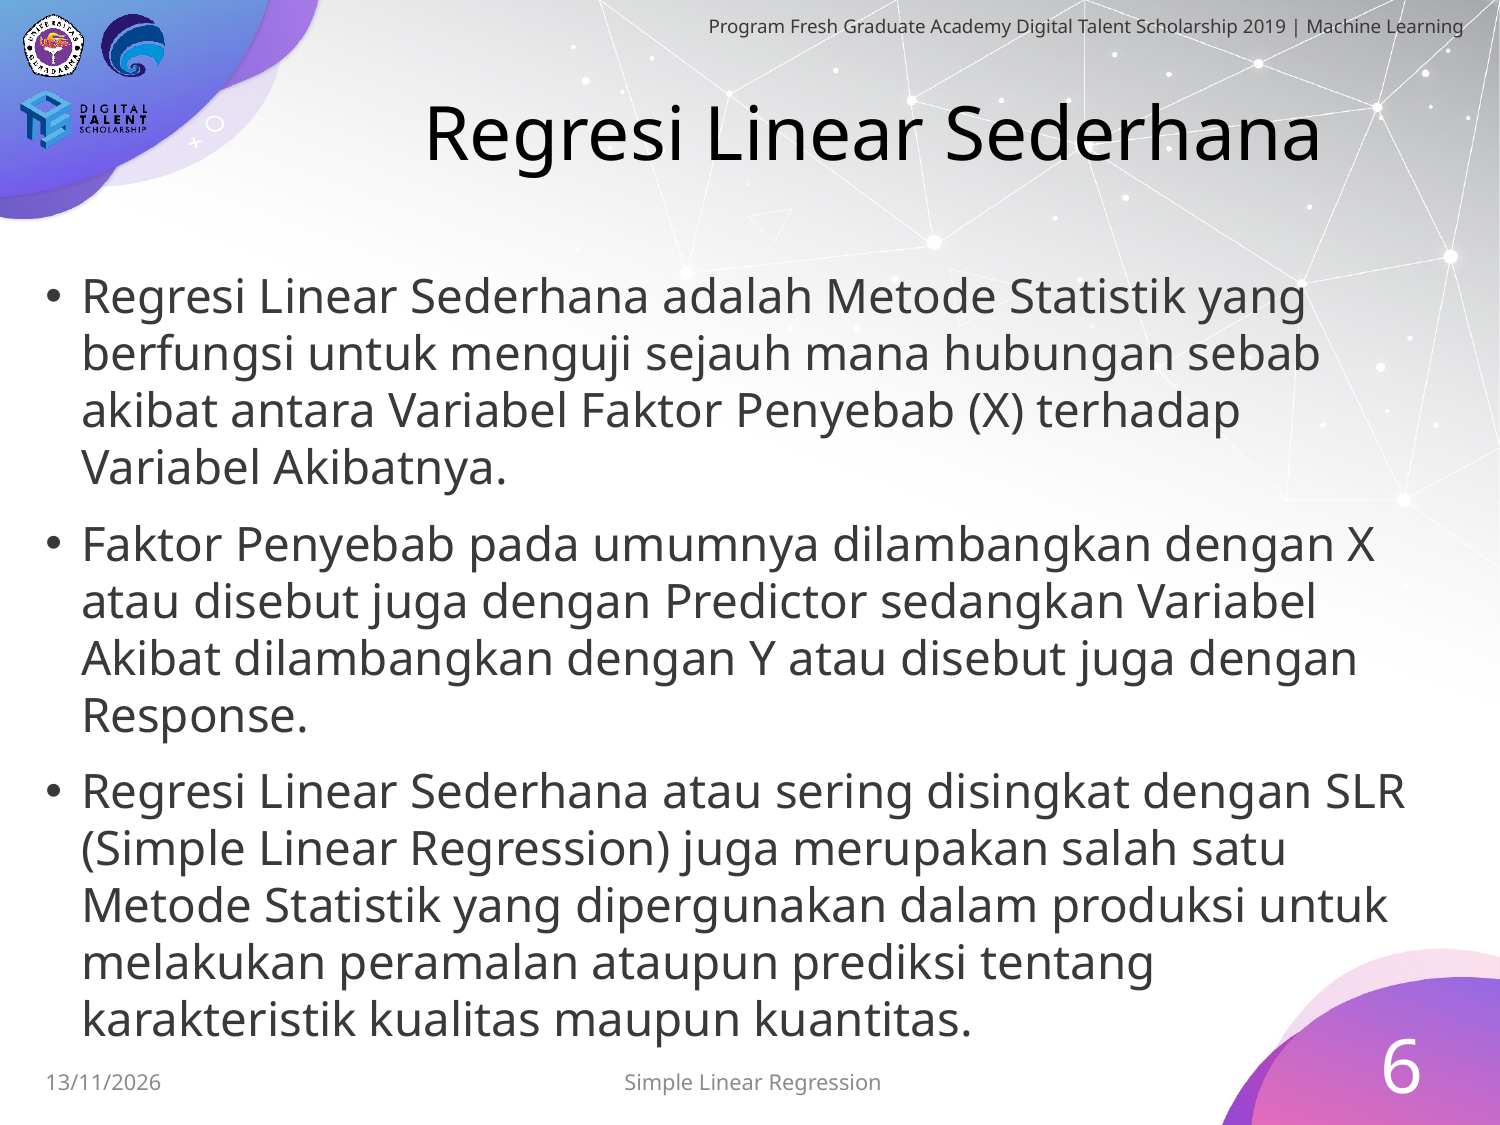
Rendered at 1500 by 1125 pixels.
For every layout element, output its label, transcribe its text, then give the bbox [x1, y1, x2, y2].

slide_number 6 [1327, 1025, 1477, 1115]
picture [0, 0, 1500, 1125]
footer Simple Linear Regression [386, 1053, 1121, 1114]
list Regresi Linear Sederhana adalah Metode Statistik yang berfungsi untuk menguji sejauh mana hubungan sebab akibat antara Variabel Faktor Penyebab (X) terhadap Variabel Akibatnya. Faktor Penyebab pada umumnya dilambangkan dengan X atau disebut juga dengan Predictor sedangkan Variabel Akibat dilambangkan dengan Y atau disebut juga dengan Response. Regresi Linear Sederhana atau sering disingkat dengan SLR (Simple Linear Regression) juga merupakan salah satu Metode Statistik yang dipergunakan dalam produksi untuk melakukan peramalan ataupun prediksi tentang karakteristik kualitas maupun kuantitas. [30, 258, 1442, 1059]
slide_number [30, 1053, 272, 1114]
title Regresi Linear Sederhana [271, 66, 1477, 207]
